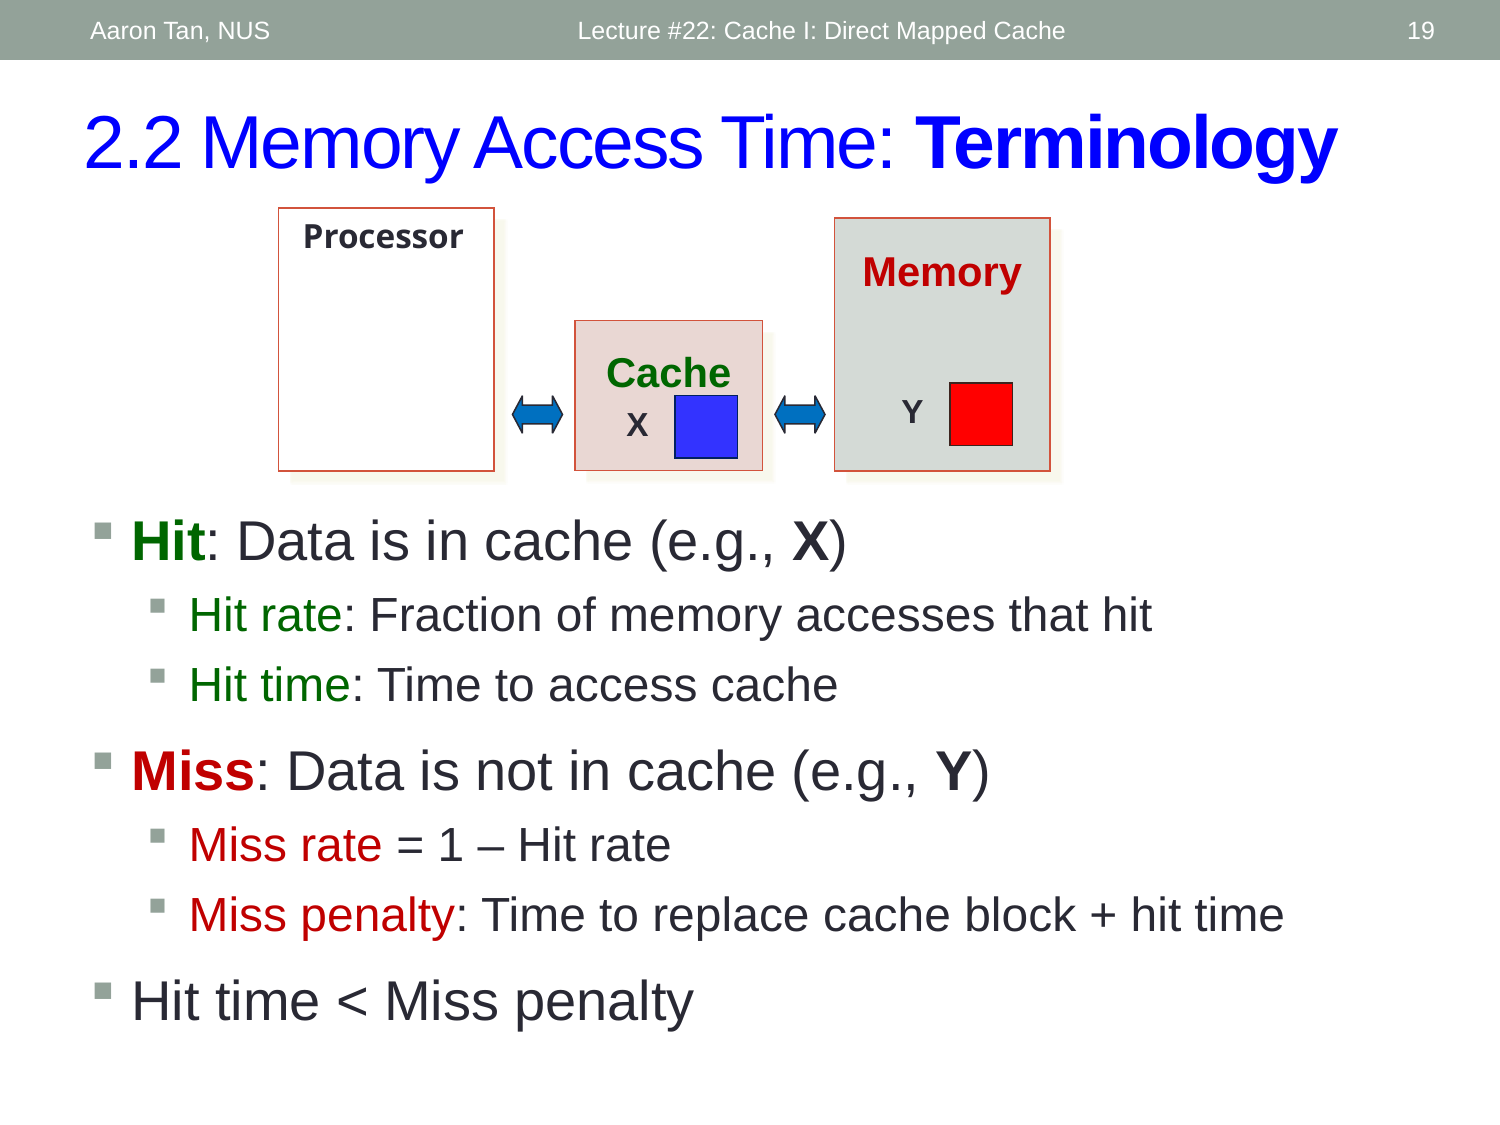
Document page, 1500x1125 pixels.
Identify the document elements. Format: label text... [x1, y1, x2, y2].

slide_number Aaron Tan, NUS [75, 3, 550, 57]
footer Lecture #22: Cache I: Direct Mapped Cache [562, 3, 1238, 57]
title 2.2 Memory Access Time: Terminology [68, 86, 1450, 192]
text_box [274, 207, 1051, 472]
slide_number 19 [1308, 3, 1450, 57]
list Hit: Data is in cache (e.g., X) Hit rate: Fraction of memory accesses that hit Hit time: Time to access cache Miss: Data is not in cache (e.g., Y) Miss rate = 1 – Hit rate Miss penalty: Time to replace cache block + hit time Hit time < Miss penalty [75, 496, 1425, 1041]
